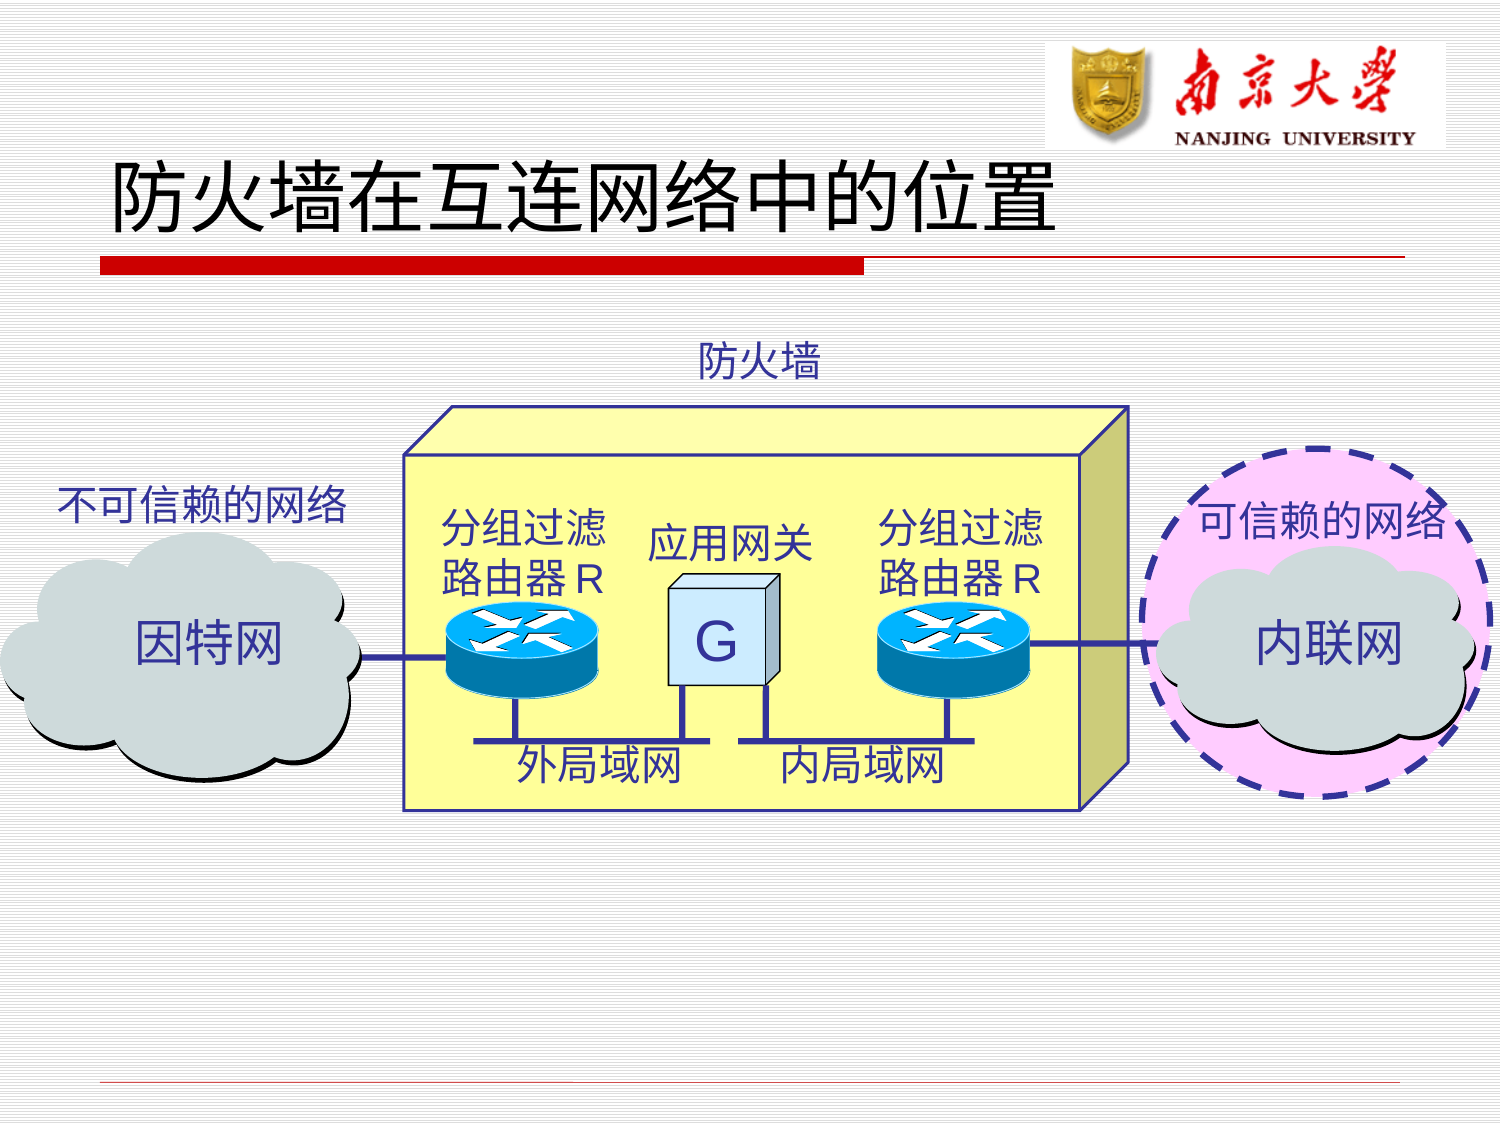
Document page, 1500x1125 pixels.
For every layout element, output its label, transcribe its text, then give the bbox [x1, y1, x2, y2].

picture [474, 610, 521, 627]
text_box 分组过滤 路由器 R [862, 494, 1059, 610]
table_header Description [404, 406, 1127, 454]
text_box [1214, 764, 1418, 797]
picture [905, 610, 952, 627]
text_box [1462, 527, 1472, 544]
picture [955, 634, 1002, 651]
picture [1155, 545, 1477, 756]
picture [877, 672, 1031, 700]
picture [957, 611, 1004, 628]
table_cell FTP [668, 575, 778, 588]
text_box [1141, 570, 1150, 643]
picture [445, 601, 599, 669]
text_box 可信赖的网络 [1181, 487, 1462, 544]
picture [471, 633, 517, 653]
text_box 应用网关 [632, 509, 830, 575]
text_box [1482, 570, 1491, 676]
text_box 防火墙 [682, 327, 838, 393]
picture [525, 611, 572, 628]
text_box 外局域网 [501, 731, 699, 797]
picture [903, 632, 948, 653]
text_box [1143, 644, 1150, 676]
text_box [1207, 448, 1425, 487]
picture [445, 672, 599, 700]
text_box [1160, 512, 1181, 544]
text_box [668, 575, 780, 686]
text_box 内局域网 [764, 750, 962, 797]
picture [524, 634, 570, 651]
title 防火墙在互连网络中的位置 [94, 50, 1407, 250]
picture [877, 601, 1031, 669]
picture [0, 531, 363, 784]
text_box [403, 406, 1129, 731]
text_box G [679, 595, 755, 681]
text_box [737, 685, 975, 742]
text_box 分组过滤 路由器 R [425, 494, 622, 610]
text_box 不可信赖的网络 [41, 471, 364, 532]
text_box [403, 644, 1129, 811]
picture [1045, 42, 1446, 148]
